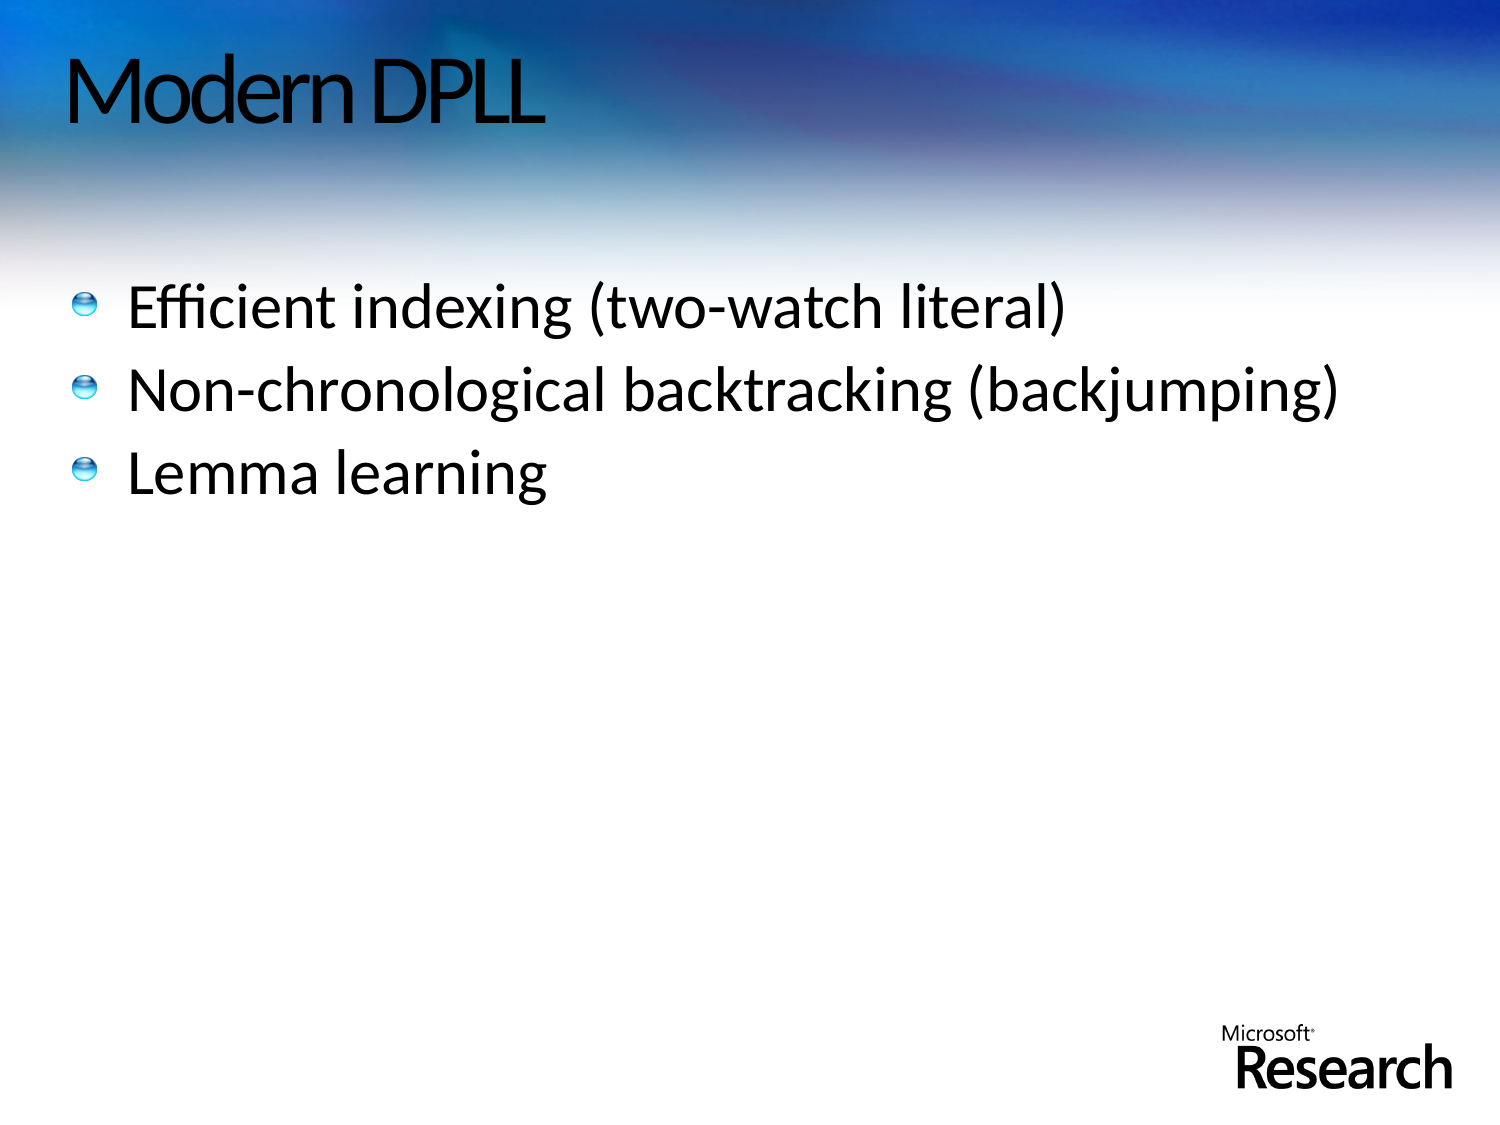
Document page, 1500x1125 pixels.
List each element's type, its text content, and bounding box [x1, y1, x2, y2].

picture [0, 0, 1500, 1125]
list Efficient indexing (two-watch literal) Non-chronological backtracking (backjumping) Lemma learning [63, 273, 1439, 602]
title Modern DPLL [62, 37, 1438, 148]
